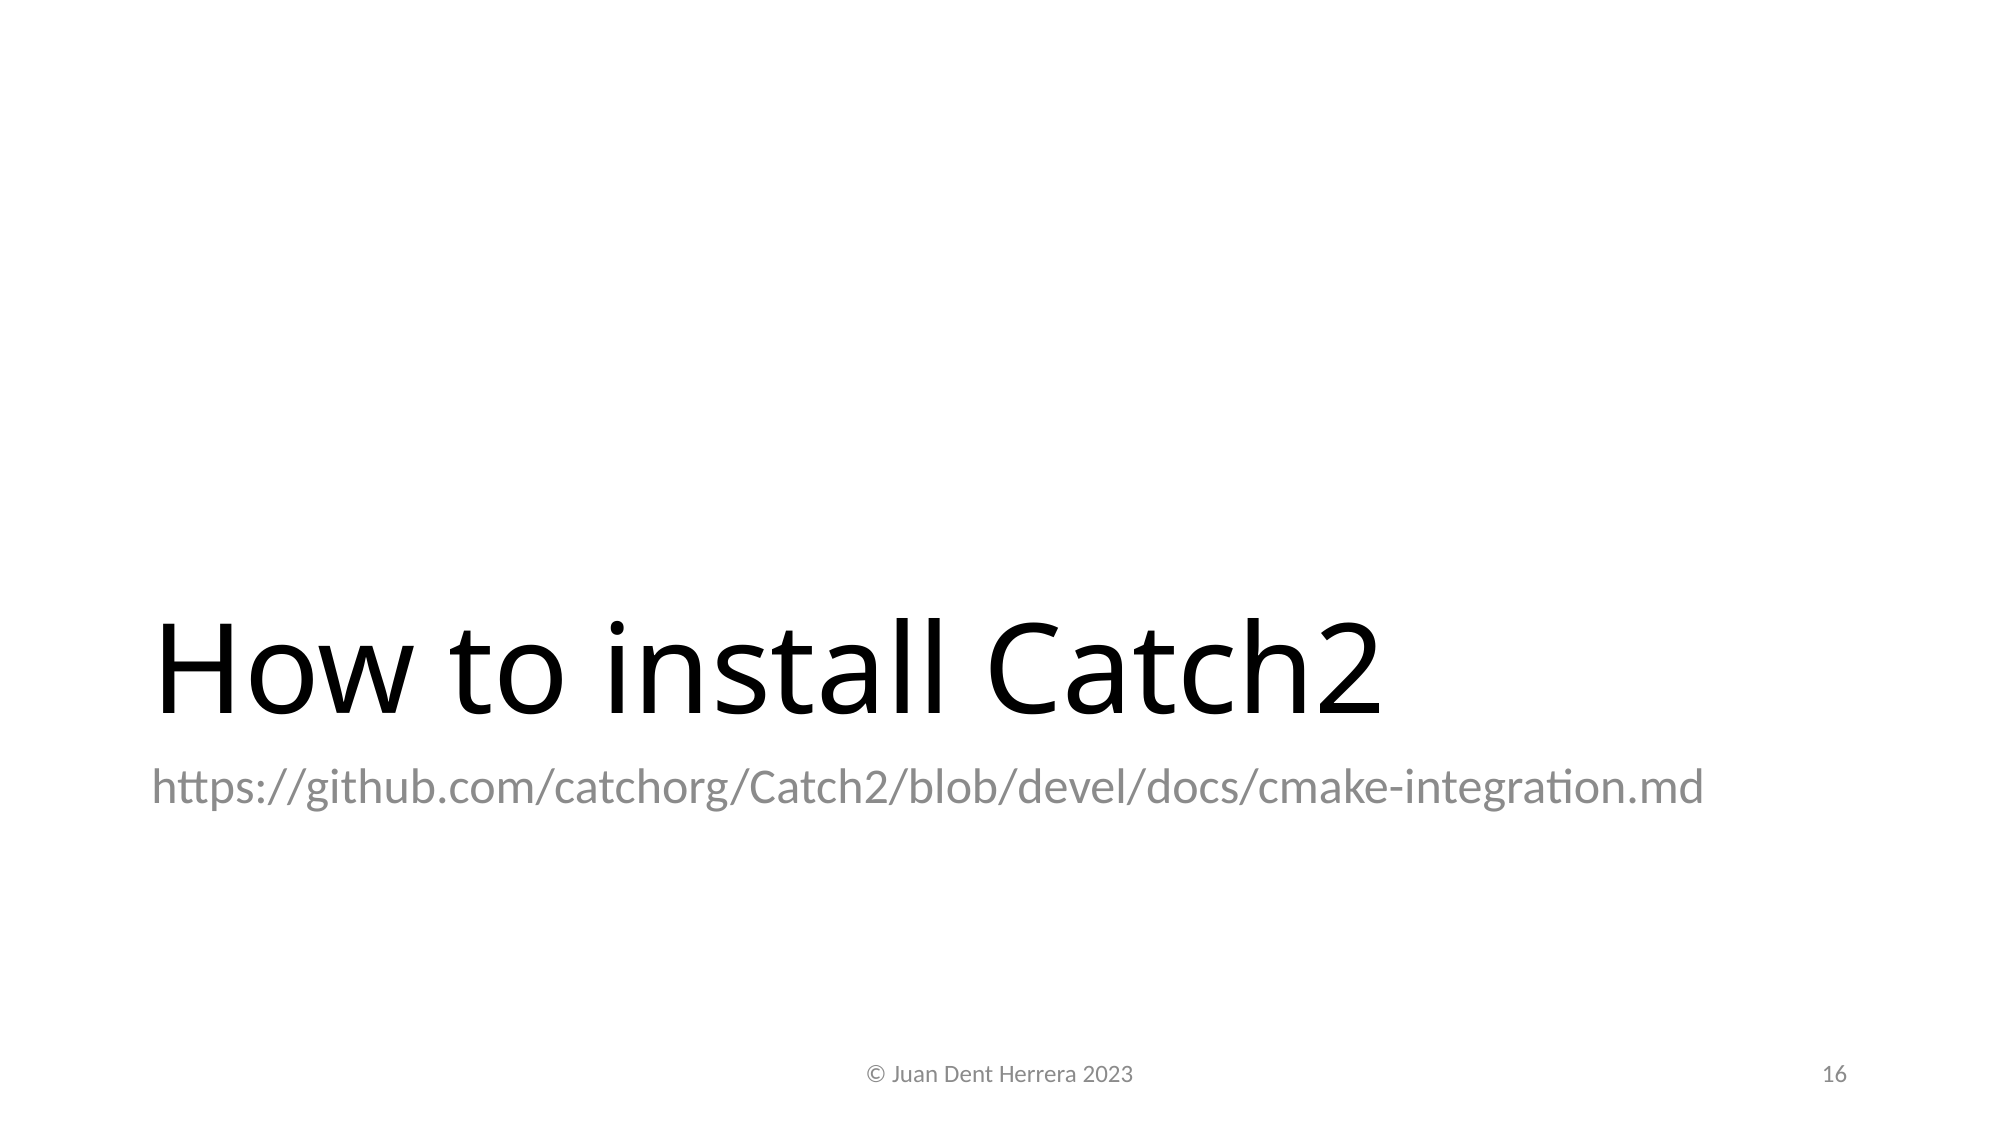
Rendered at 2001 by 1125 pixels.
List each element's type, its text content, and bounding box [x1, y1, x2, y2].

list https://github.com/catchorg/Catch2/blob/devel/docs/cmake-integration.md [136, 752, 1862, 999]
title How to install Catch2 [136, 280, 1862, 749]
footer © Juan Dent Herrera 2023 [662, 1042, 1338, 1103]
slide_number 16 [1412, 1042, 1863, 1103]
